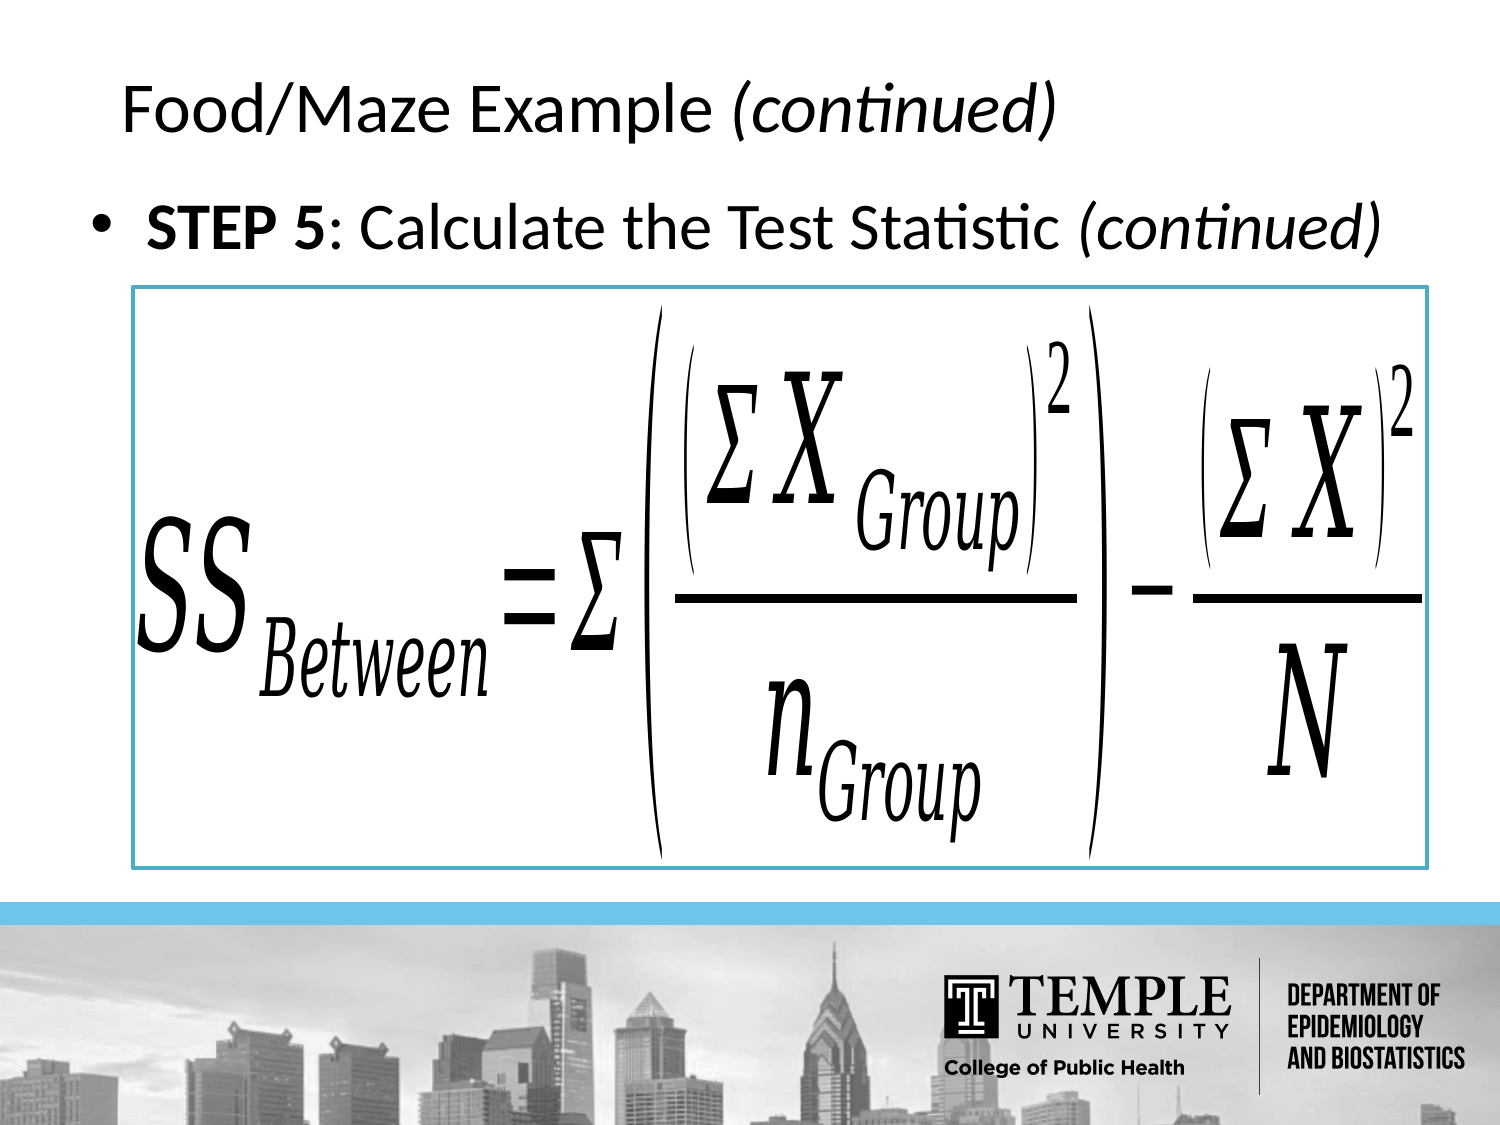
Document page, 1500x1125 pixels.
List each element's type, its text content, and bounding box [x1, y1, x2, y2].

list STEP 5: Calculate the Test Statistic (continued) [75, 175, 1425, 901]
title Food/Maze Example (continued) [106, 53, 1125, 156]
picture [0, 902, 1500, 1125]
